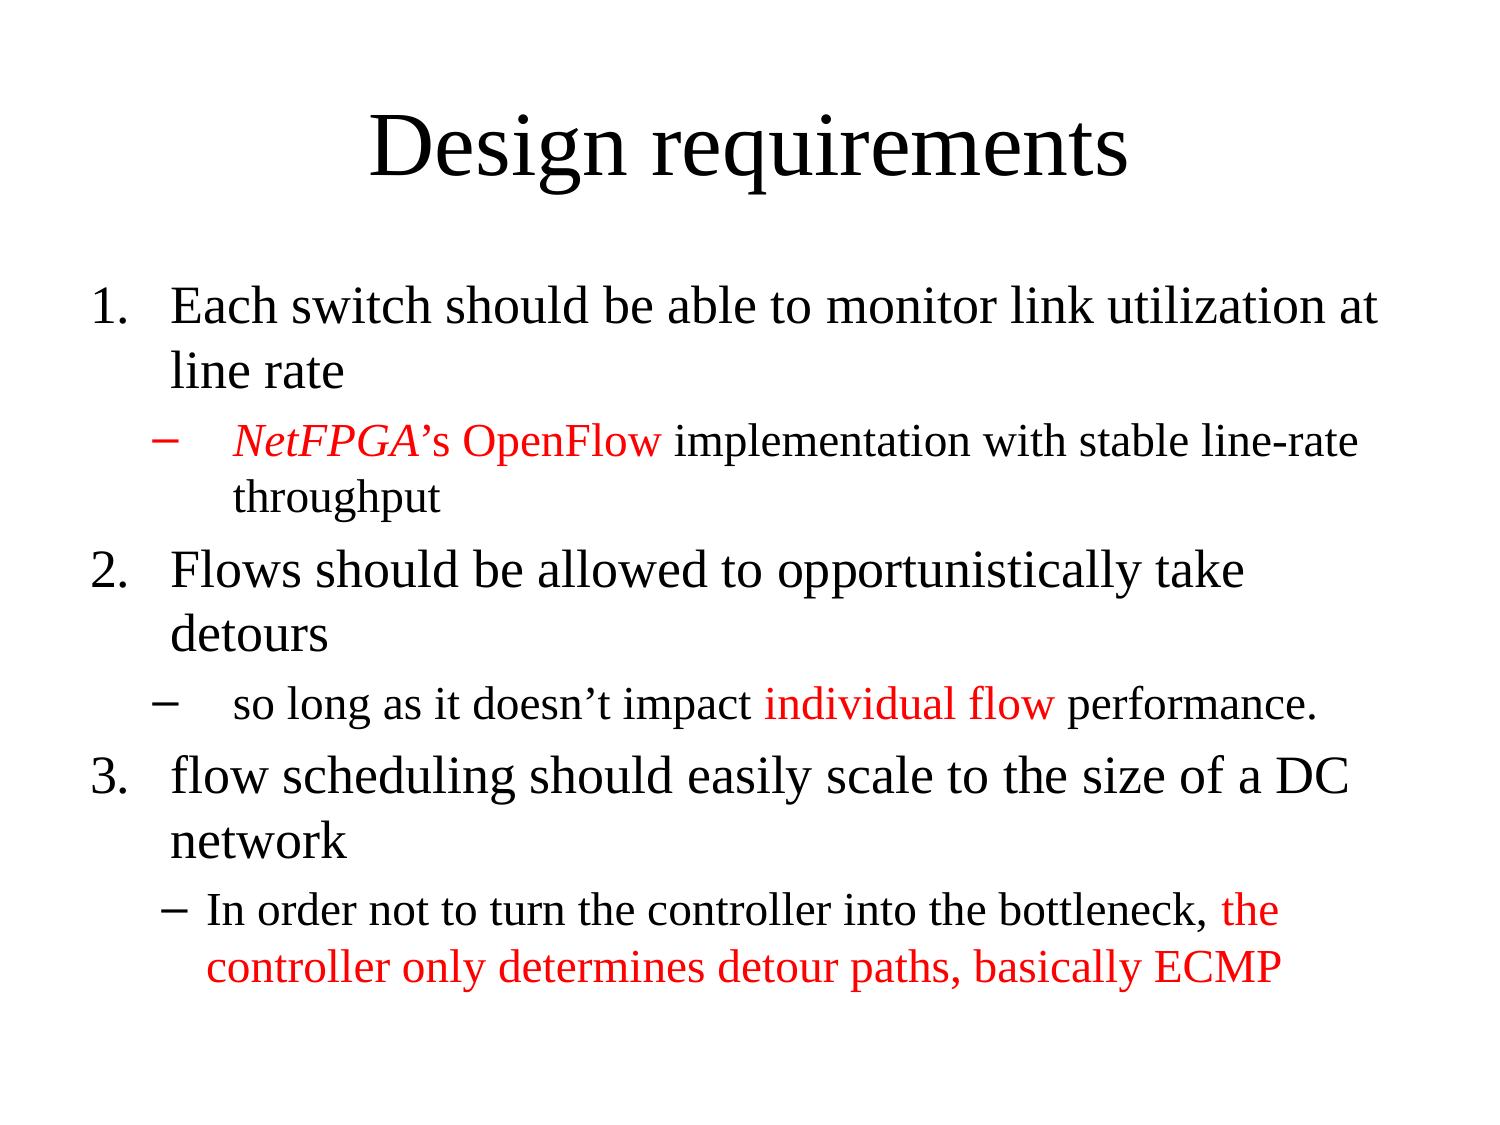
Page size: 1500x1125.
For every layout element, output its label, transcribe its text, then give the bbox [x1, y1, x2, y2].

list Each switch should be able to monitor link utilization at line rate NetFPGA’s OpenFlow implementation with stable line-rate throughput Flows should be allowed to opportunistically take detours so long as it doesn’t impact individual flow performance. flow scheduling should easily scale to the size of a DC network In order not to turn the controller into the bottleneck, the controller only determines detour paths, basically ECMP [75, 262, 1425, 1005]
title Design requirements [75, 45, 1425, 233]
